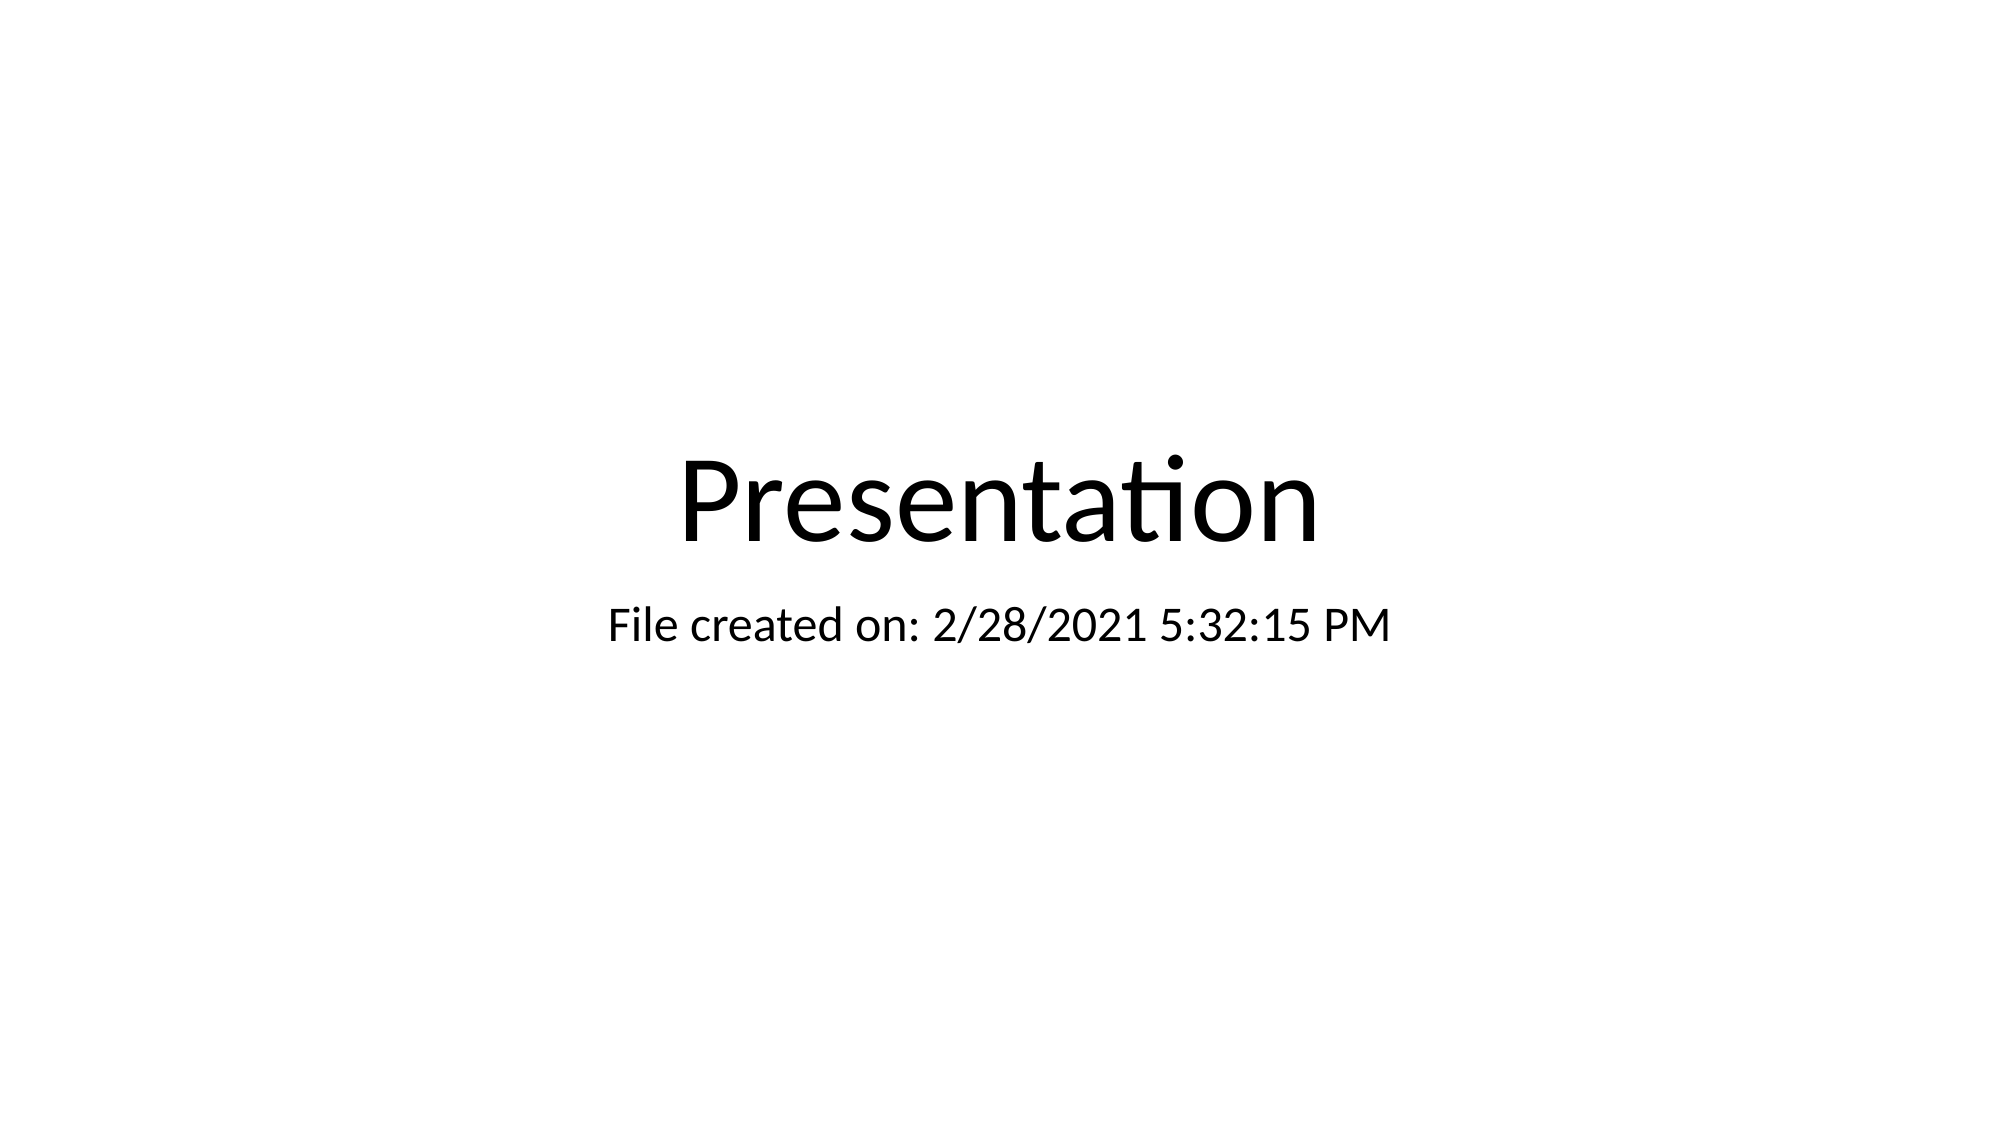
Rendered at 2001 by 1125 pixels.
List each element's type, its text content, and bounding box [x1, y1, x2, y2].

title Presentation [249, 184, 1750, 576]
subtitle File created on: 2/28/2021 5:32:15 PM [249, 590, 1750, 863]
